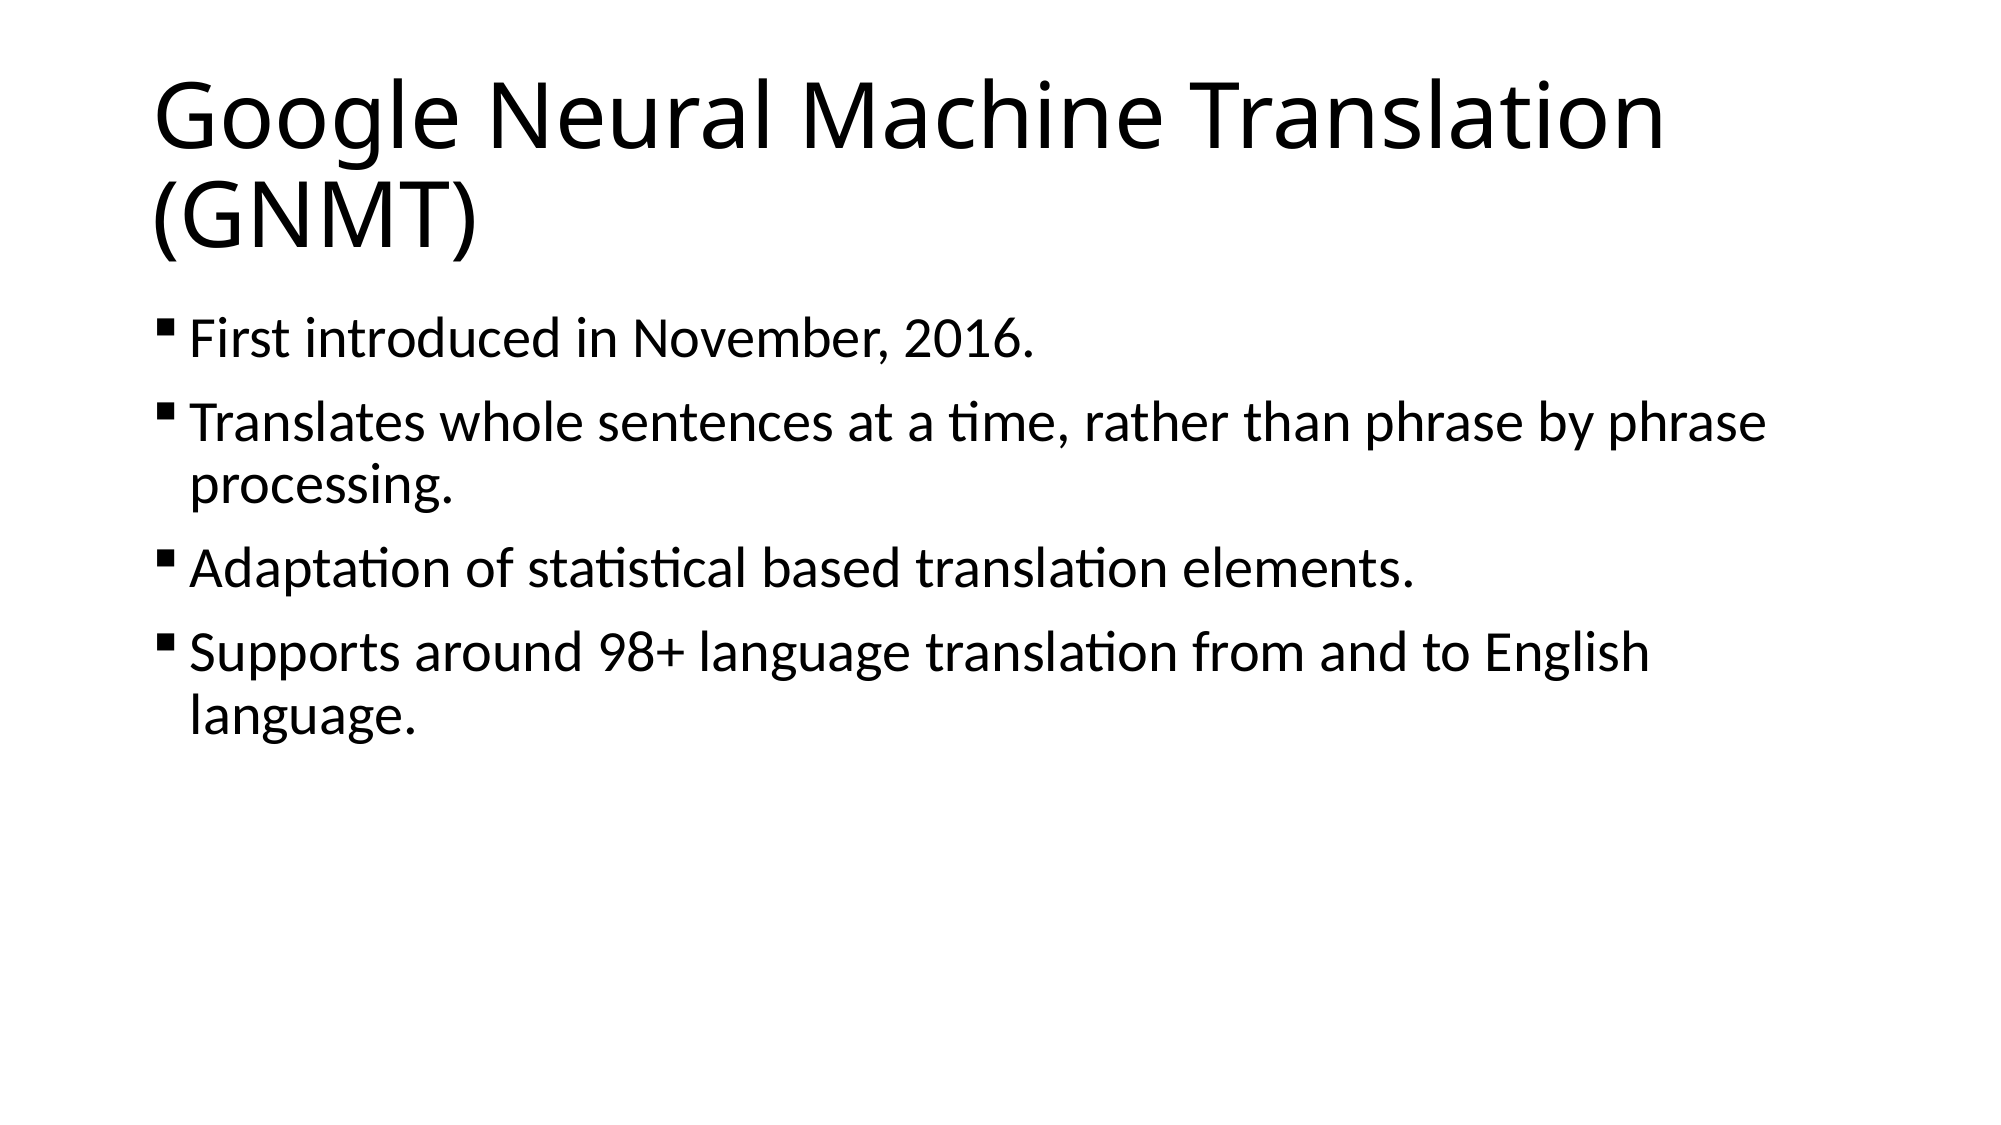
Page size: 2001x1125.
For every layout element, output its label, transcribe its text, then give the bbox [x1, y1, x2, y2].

list First introduced in November, 2016. Translates whole sentences at a time, rather than phrase by phrase processing. Adaptation of statistical based translation elements. Supports around 98+ language translation from and to English language. [137, 299, 1863, 1014]
title Google Neural Machine Translation (GNMT) [137, 59, 1863, 278]
